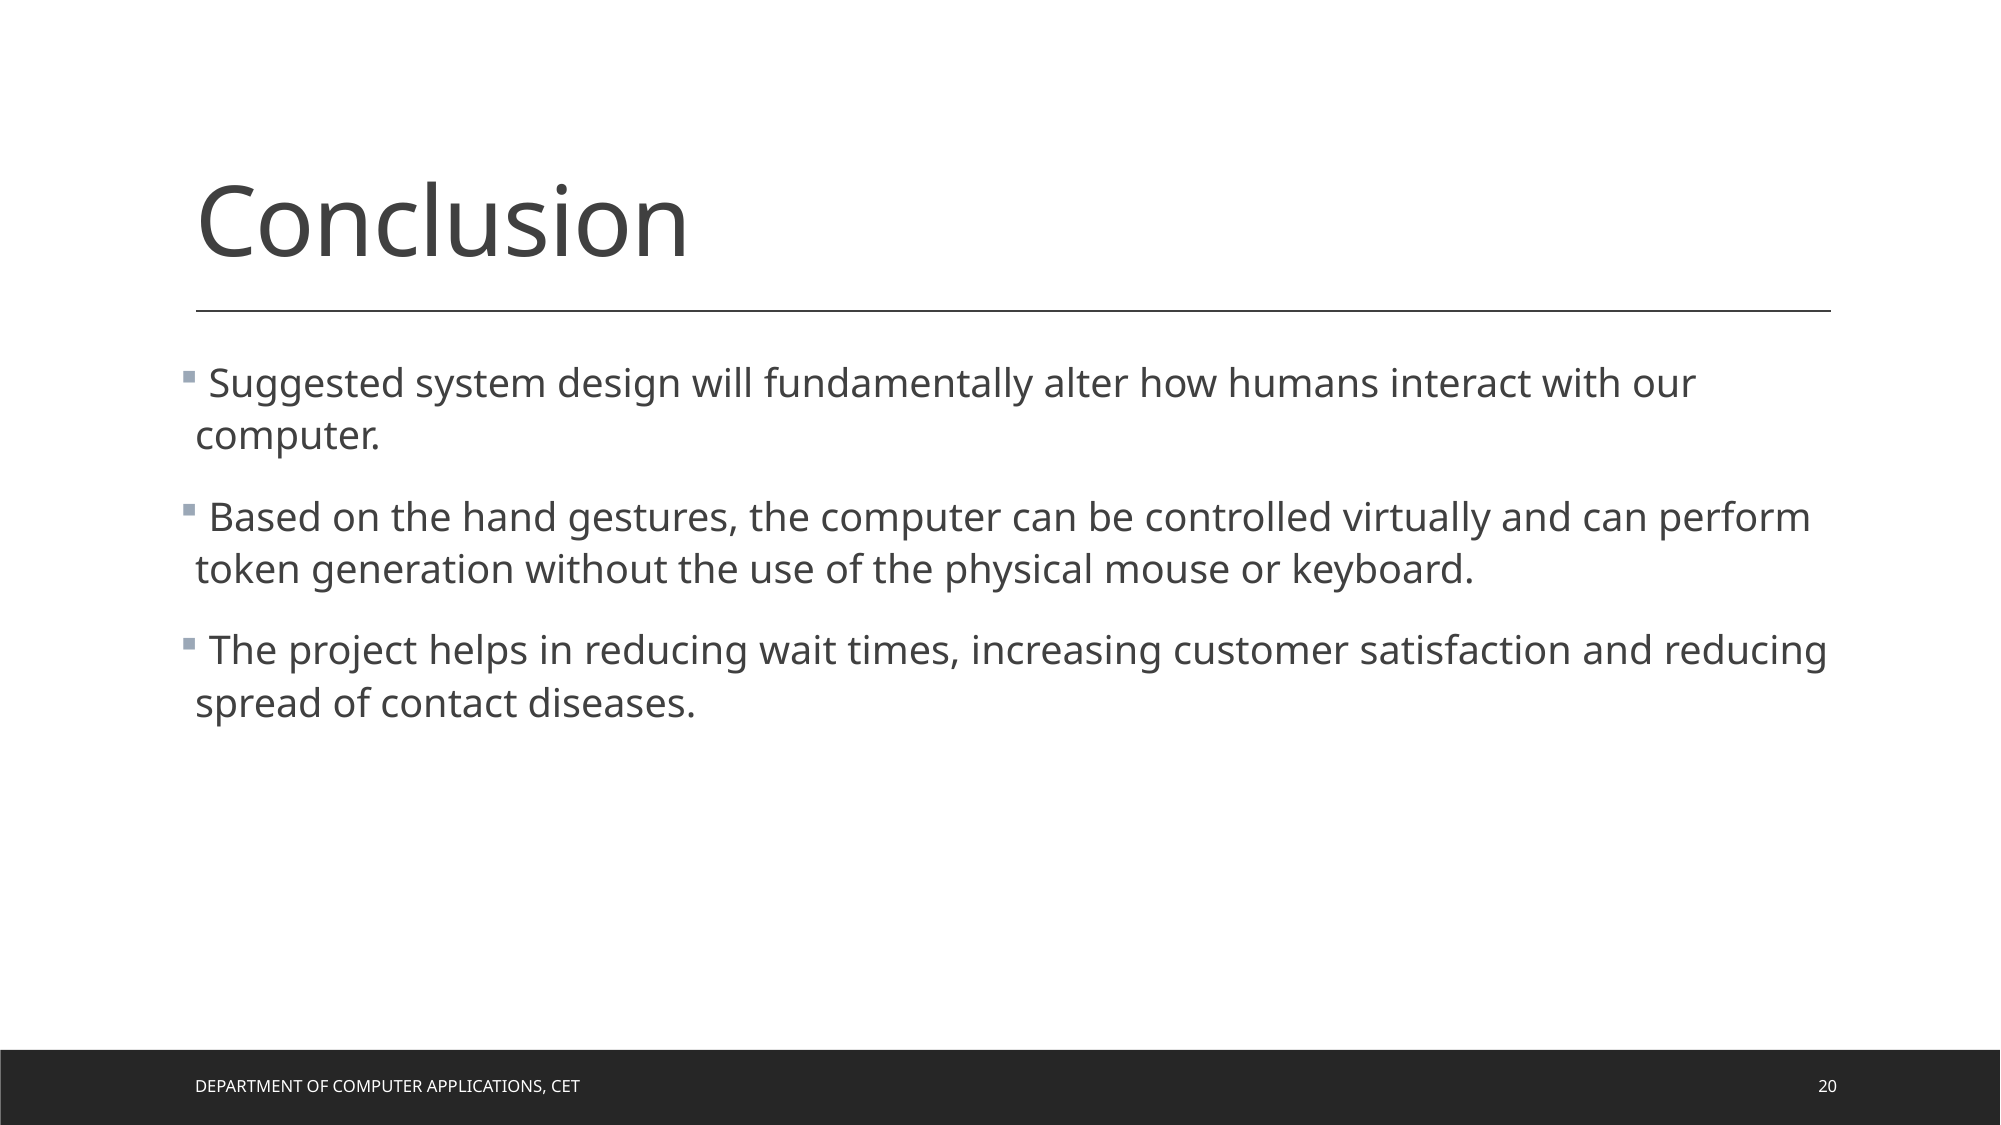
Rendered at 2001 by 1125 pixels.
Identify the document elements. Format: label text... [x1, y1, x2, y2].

list Suggested system design will fundamentally alter how humans interact with our computer. Based on the hand gestures, the computer can be controlled virtually and can perform token generation without the use of the physical mouse or keyboard. The project helps in reducing wait times, increasing customer satisfaction and reducing spread of contact diseases. [180, 345, 1830, 963]
footer DEPARTMENT OF COMPUTER APPLICATIONS, CET [180, 1057, 1299, 1118]
title Conclusion [180, 47, 1830, 285]
slide_number 20 [1803, 1057, 1932, 1118]
